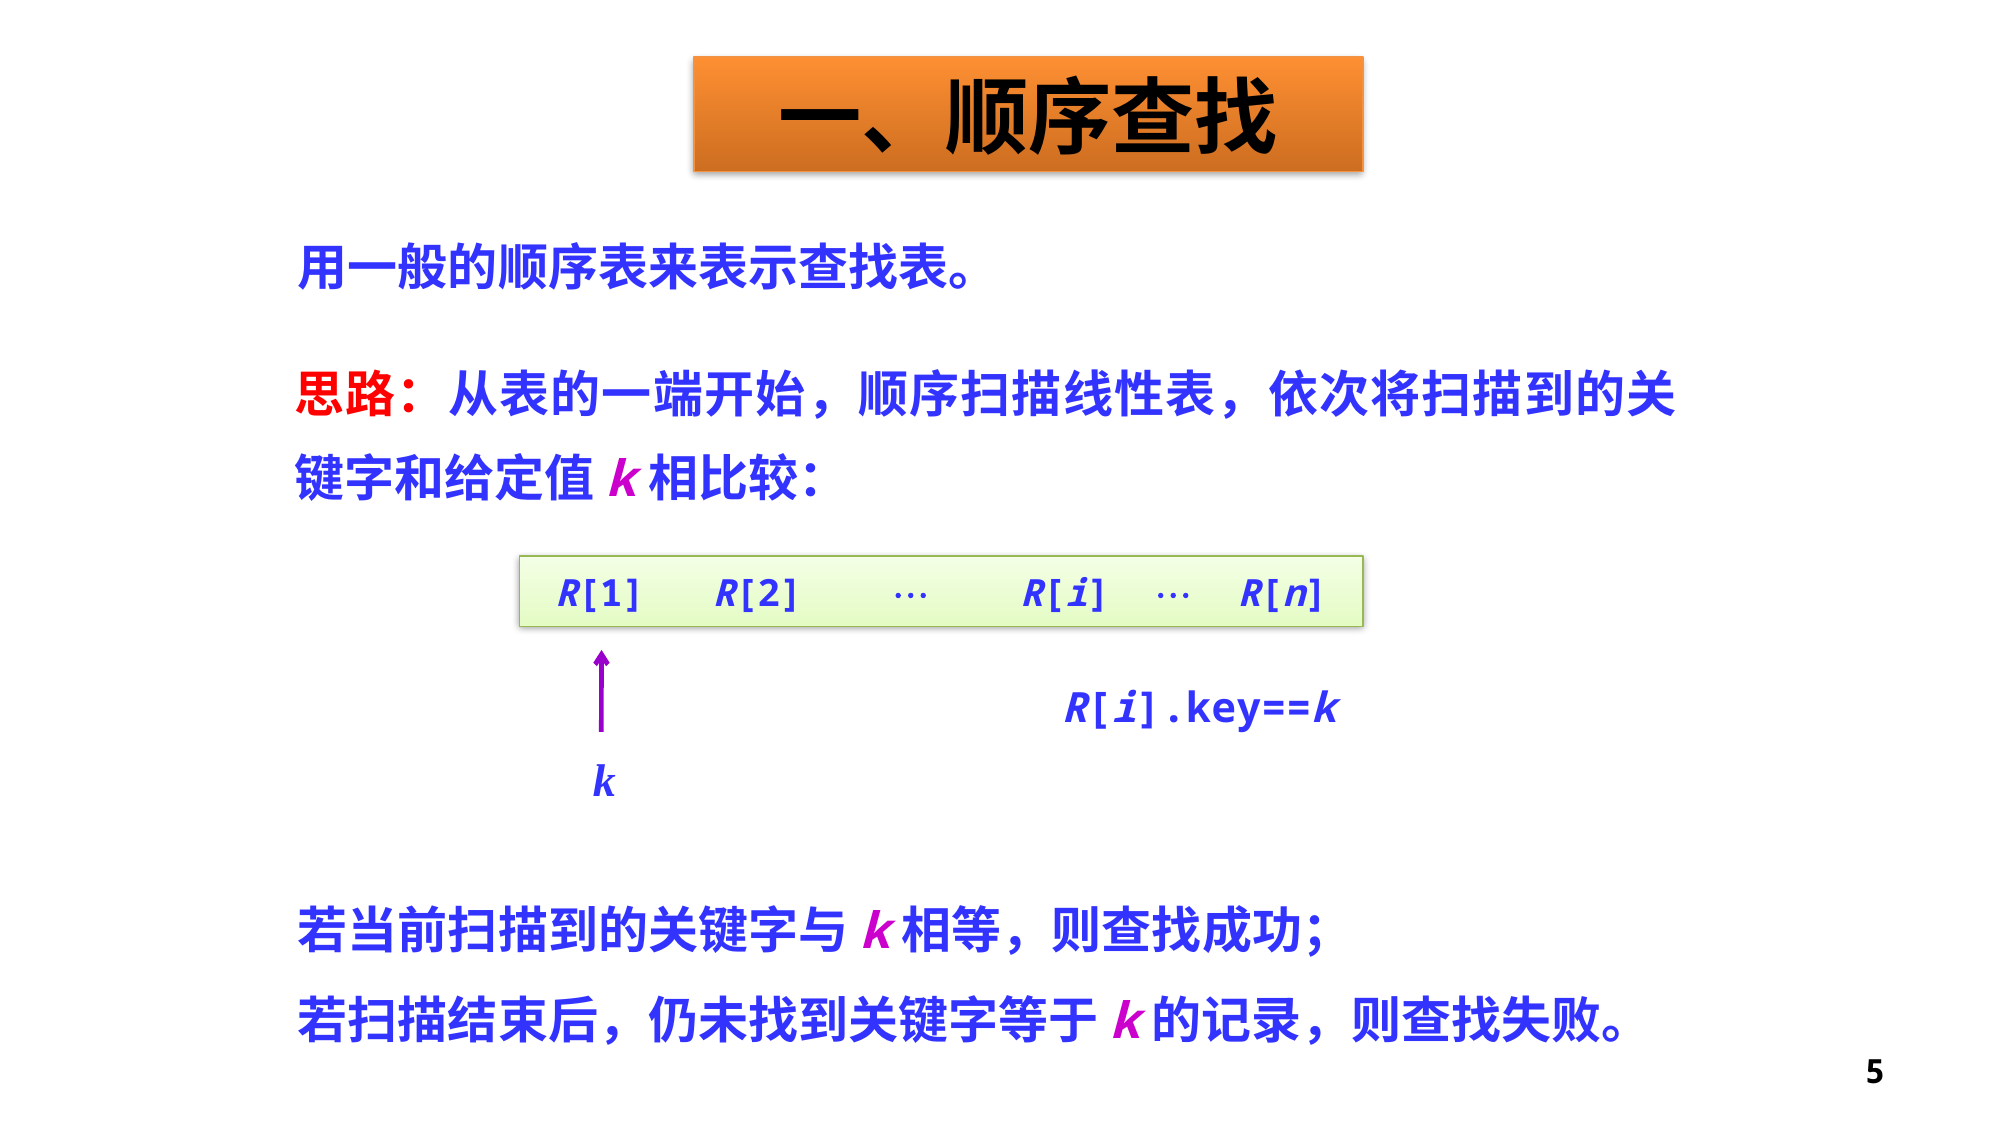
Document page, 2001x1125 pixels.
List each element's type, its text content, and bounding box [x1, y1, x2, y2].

text_box R[1] R[2]  R[i]  R[n] [519, 555, 1364, 627]
text_box 一、顺序查找 [693, 56, 1364, 172]
slide_number 5 [1433, 1042, 1900, 1103]
text_box 思路：从表的一端开始，顺序扫描线性表，依次将扫描到的关键字和给定值k相比较： [279, 330, 1692, 514]
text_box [577, 649, 649, 815]
text_box 若当前扫描到的关键字与k相等，则查找成功； 若扫描结束后，仍未找到关键字等于k的记录，则查找失败。 [283, 860, 1704, 1056]
text_box 用一般的顺序表来表示查找表。 [283, 204, 1080, 304]
text_box R[i].key==k [1046, 673, 1364, 739]
